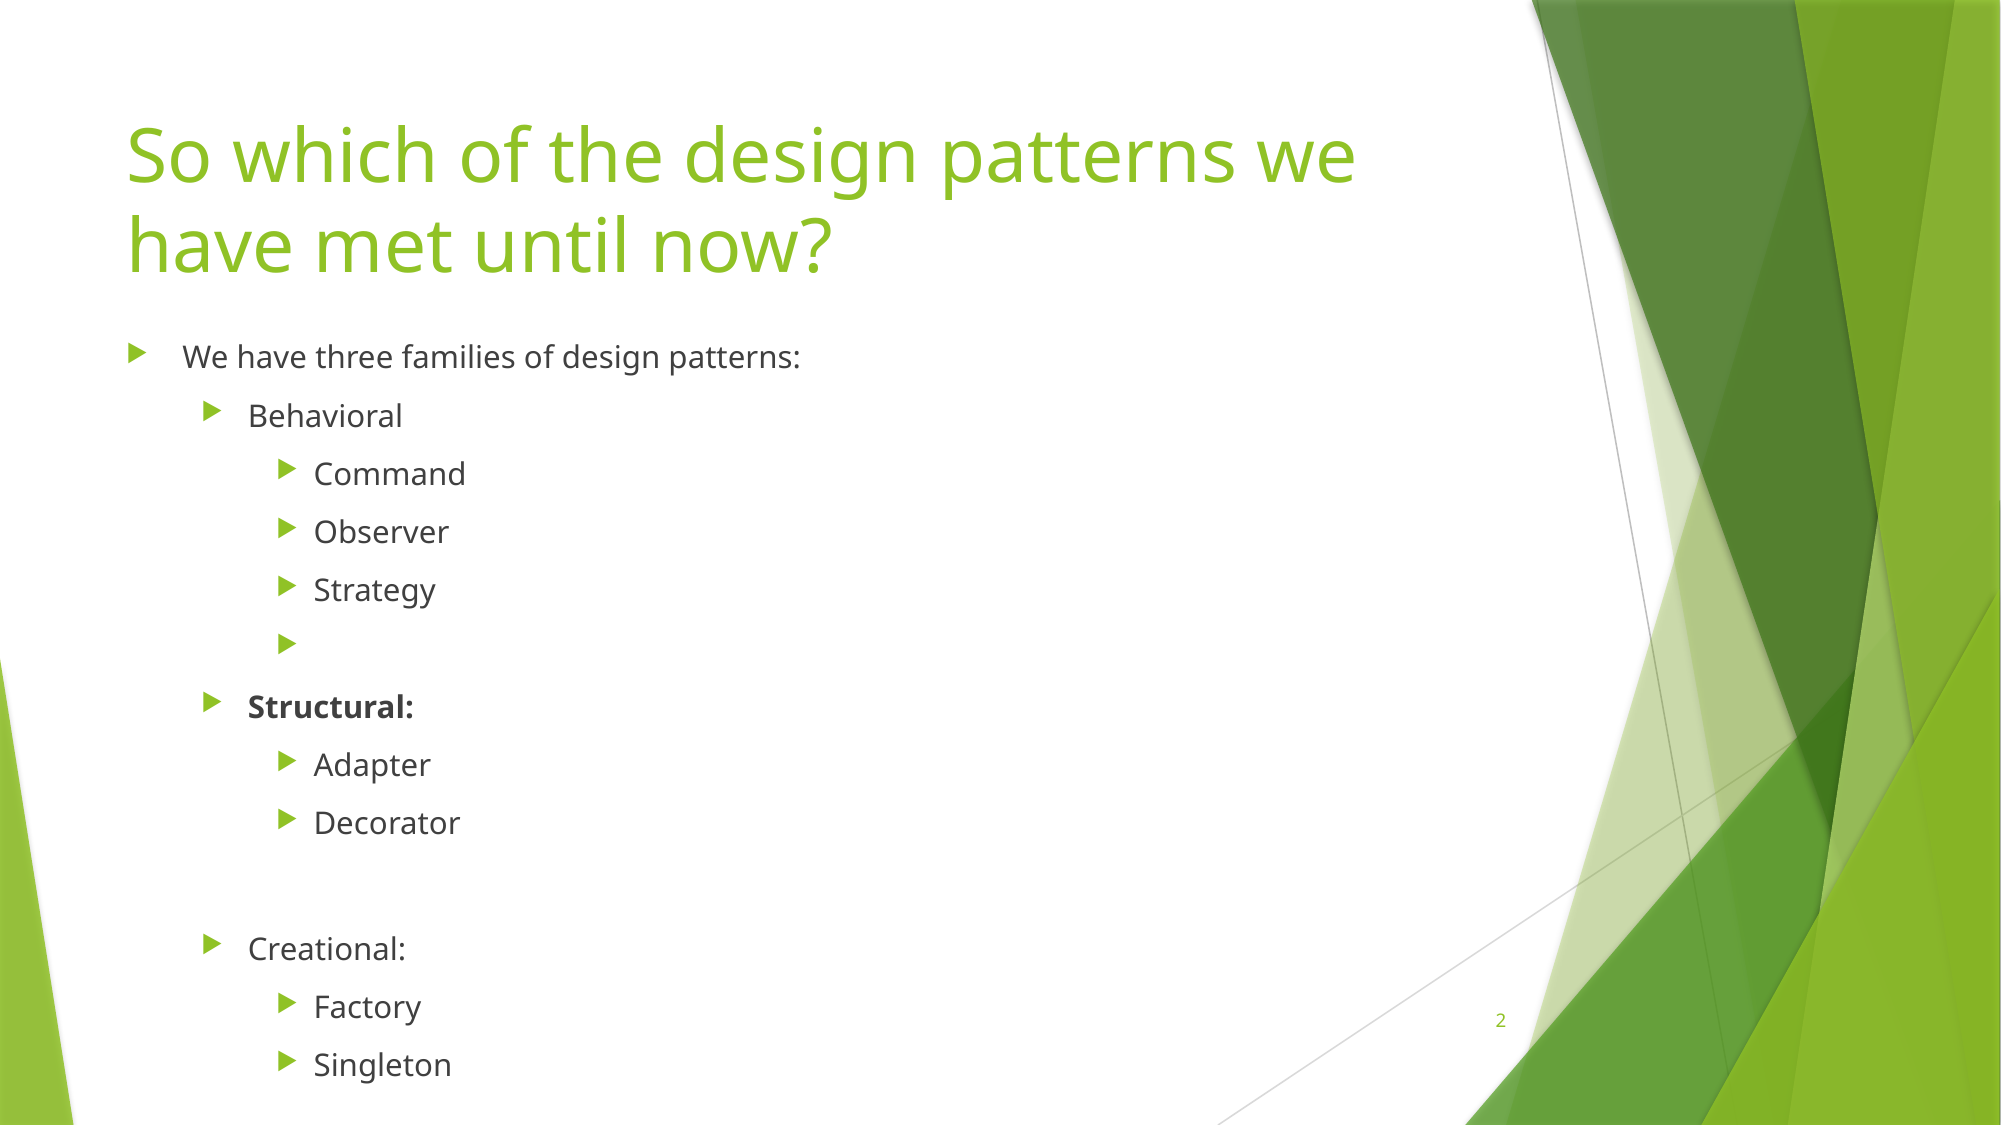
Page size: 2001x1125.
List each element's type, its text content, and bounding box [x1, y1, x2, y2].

list We have three families of design patterns: Behavioral Command Observer Strategy Structural: Adapter Decorator Creational: Factory Singleton [111, 329, 1559, 1115]
slide_number 2 [1409, 991, 1522, 1051]
title So which of the design patterns we have met until now? [111, 99, 1522, 317]
